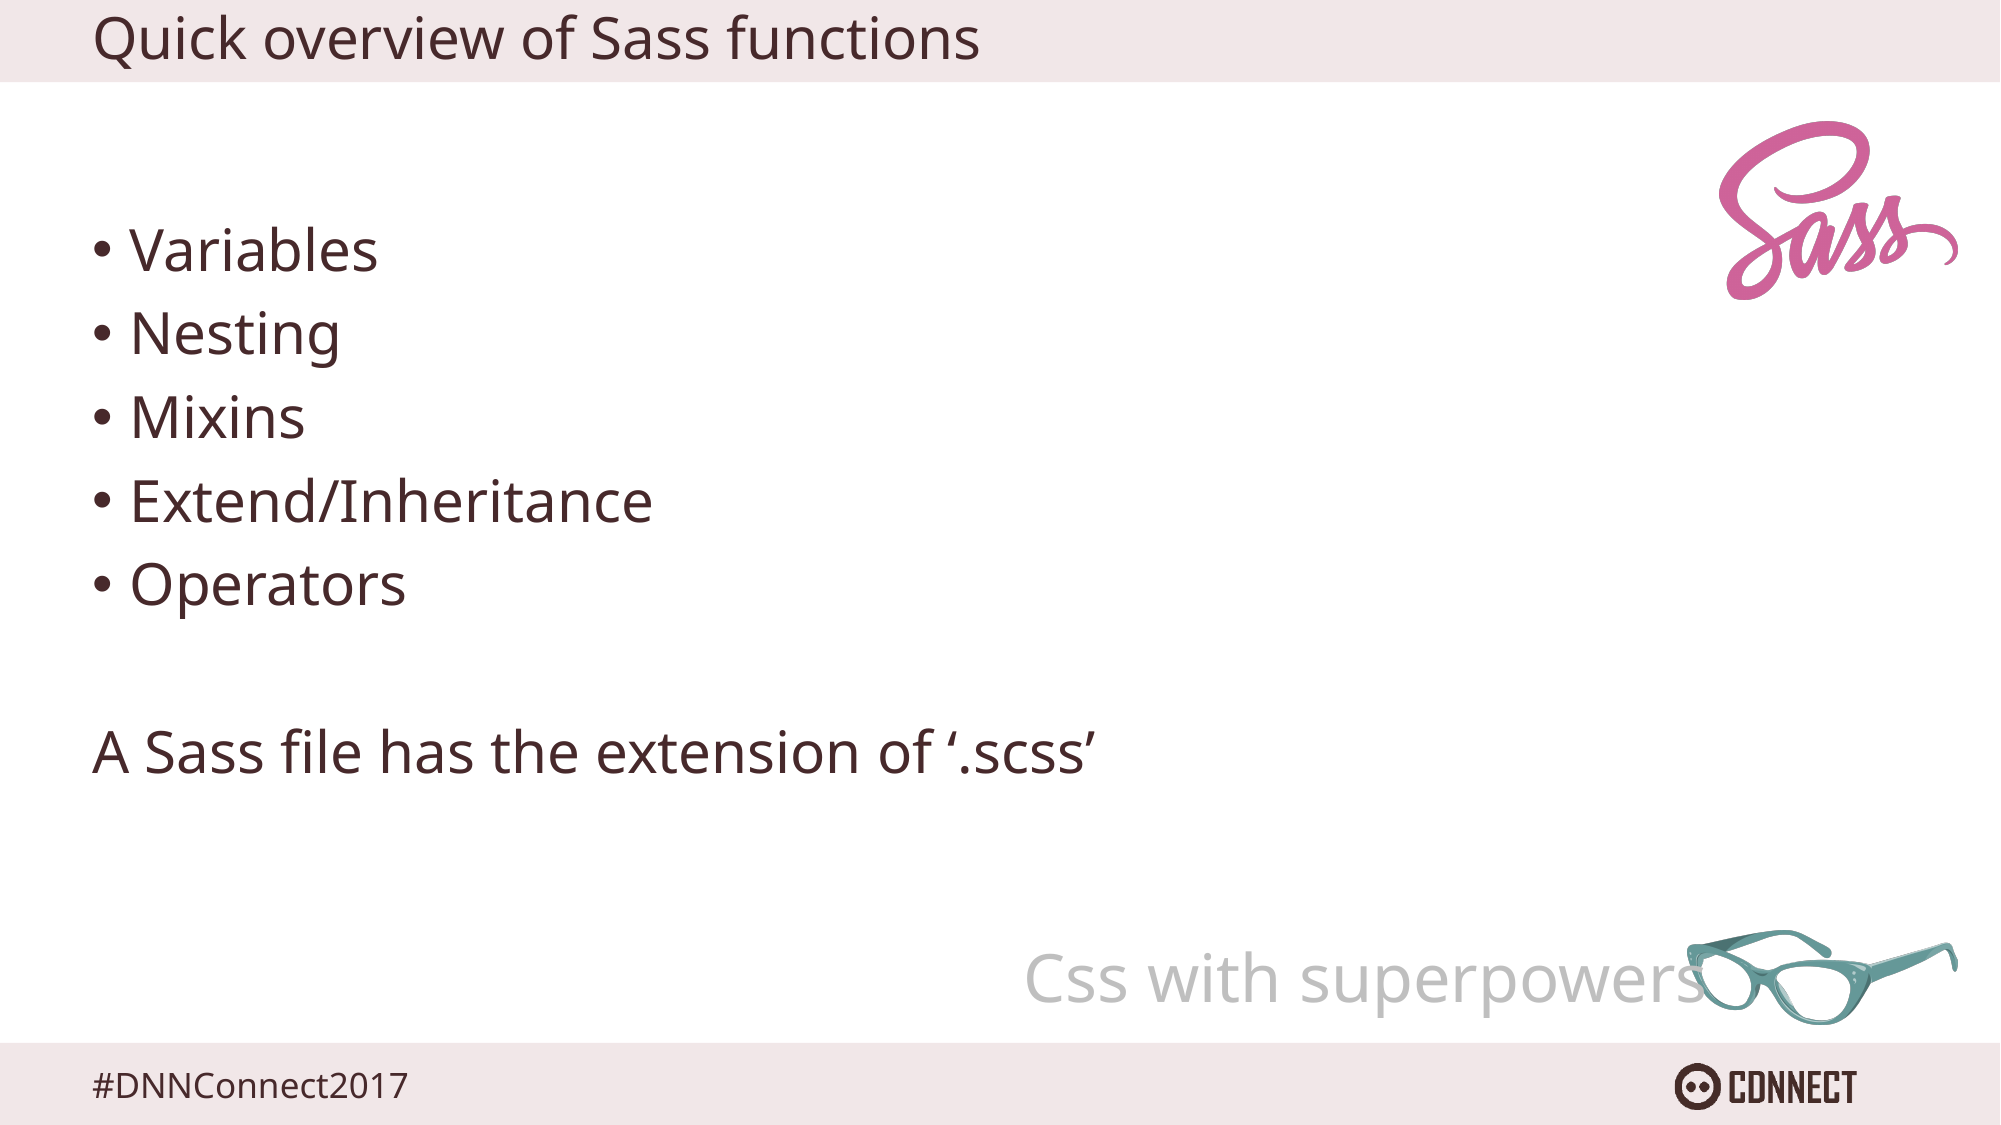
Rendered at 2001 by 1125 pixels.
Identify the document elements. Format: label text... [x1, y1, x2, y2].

picture [1719, 121, 1958, 300]
picture [1687, 930, 1958, 1025]
text_box Css with superpowers [1008, 928, 1738, 1024]
title Quick overview of Sass functions [77, 0, 2000, 83]
list Variables Nesting Mixins Extend/Inheritance Operators A Sass file has the extension of ‘.scss’ [77, 213, 1941, 914]
picture [1674, 1063, 1861, 1110]
